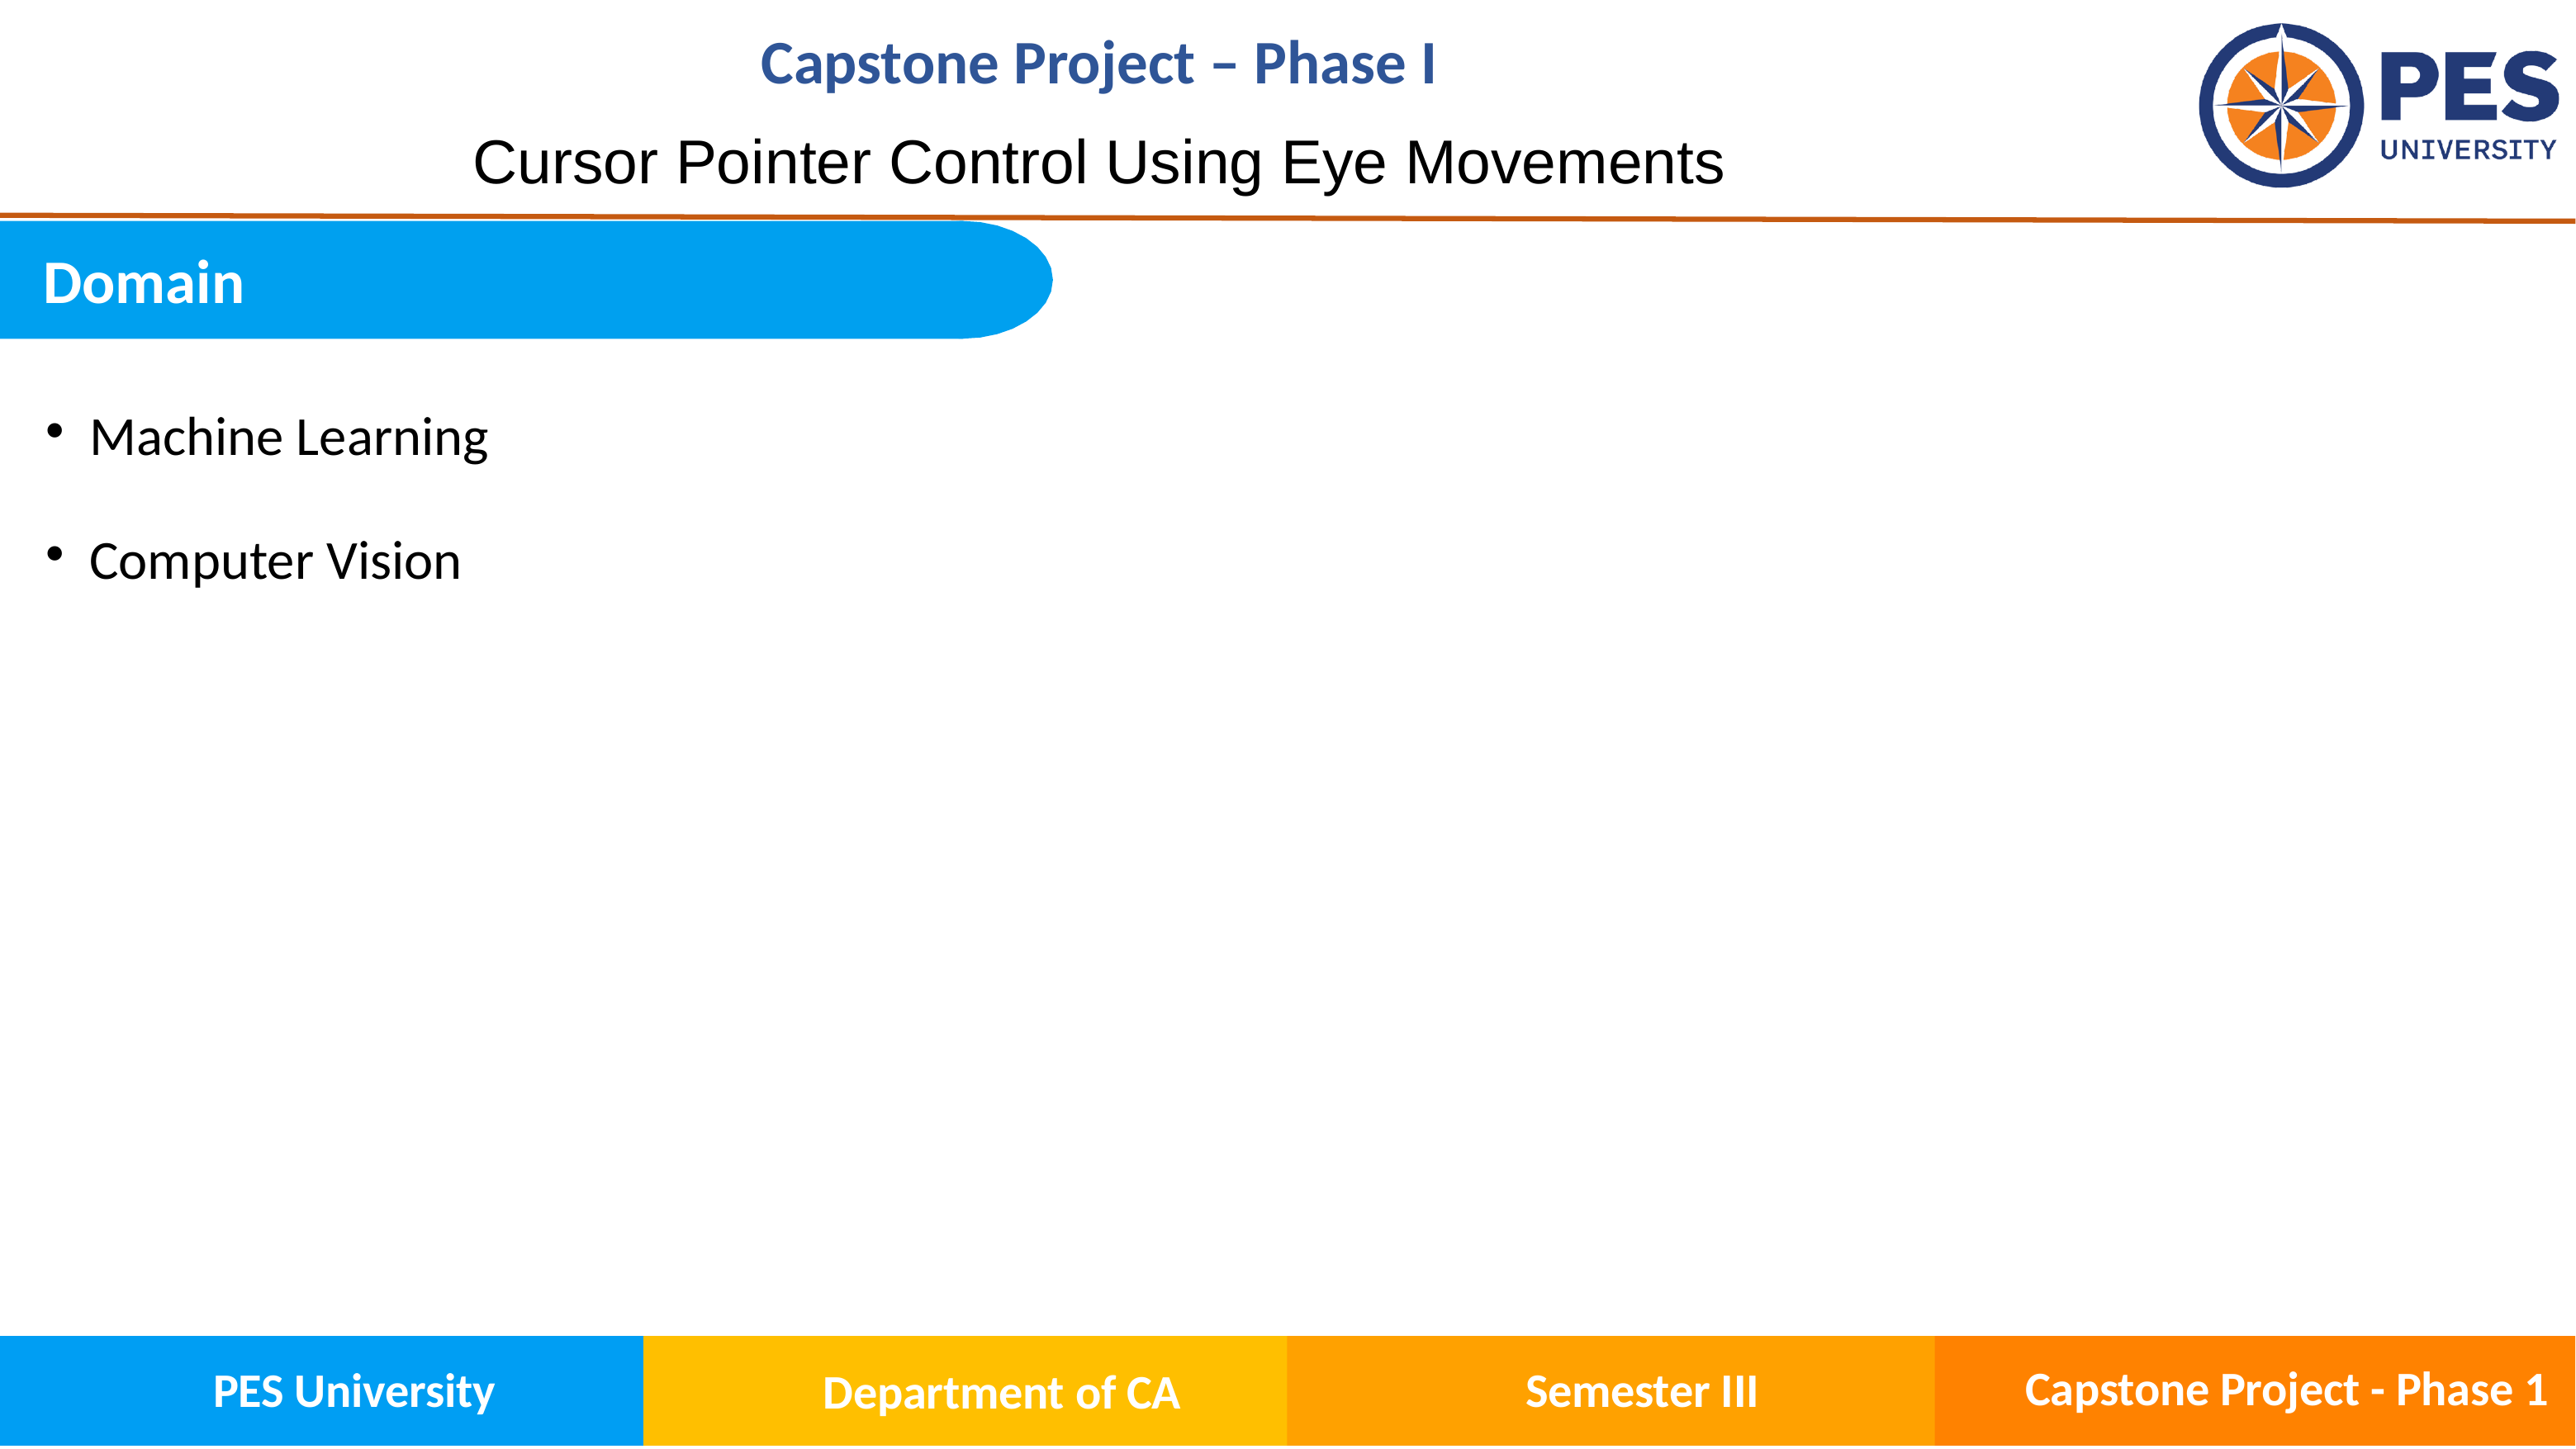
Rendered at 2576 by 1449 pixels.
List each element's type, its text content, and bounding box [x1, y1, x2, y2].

picture [2199, 23, 2561, 197]
text_box Domain [31, 235, 991, 322]
title Cursor Pointer Control Using Eye Movements [31, 102, 2168, 215]
list Machine Learning Computer Vision [31, 367, 2540, 1300]
